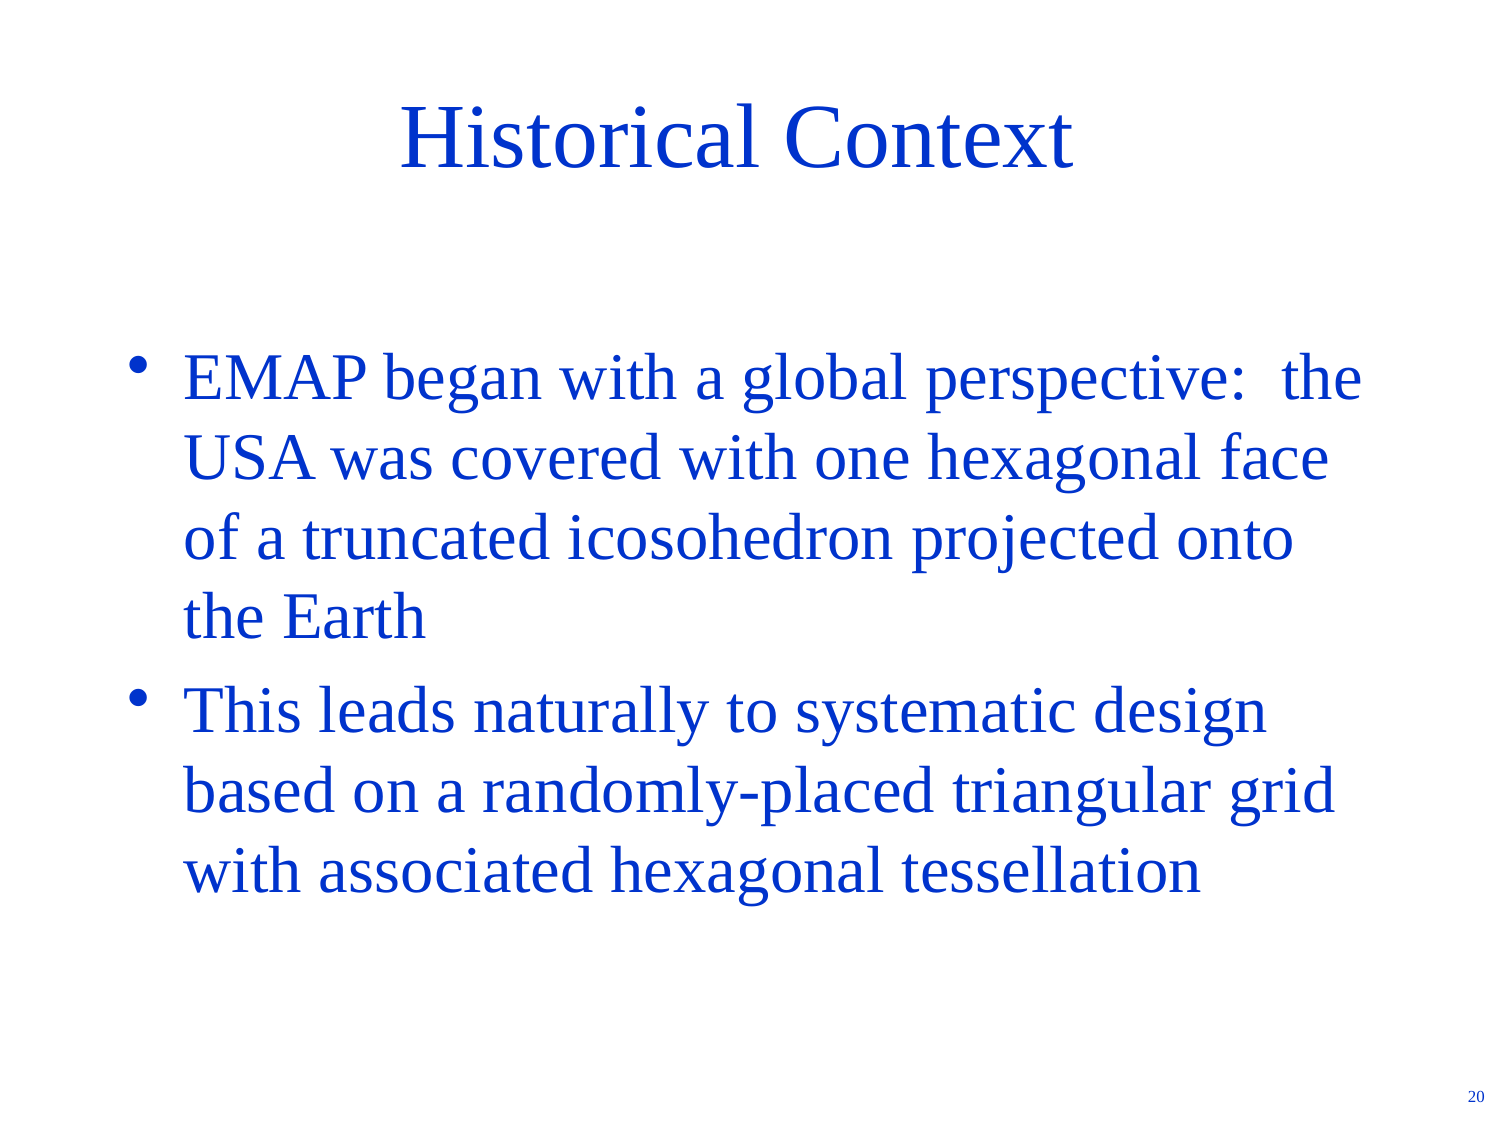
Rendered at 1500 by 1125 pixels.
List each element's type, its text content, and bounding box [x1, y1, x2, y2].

list EMAP began with a global perspective: the USA was covered with one hexagonal face of a truncated icosohedron projected onto the Earth This leads naturally to systematic design based on a randomly-placed triangular grid with associated hexagonal tessellation [112, 324, 1388, 978]
slide_number 20 [1074, 1058, 1500, 1101]
title Historical Context [99, 29, 1376, 233]
